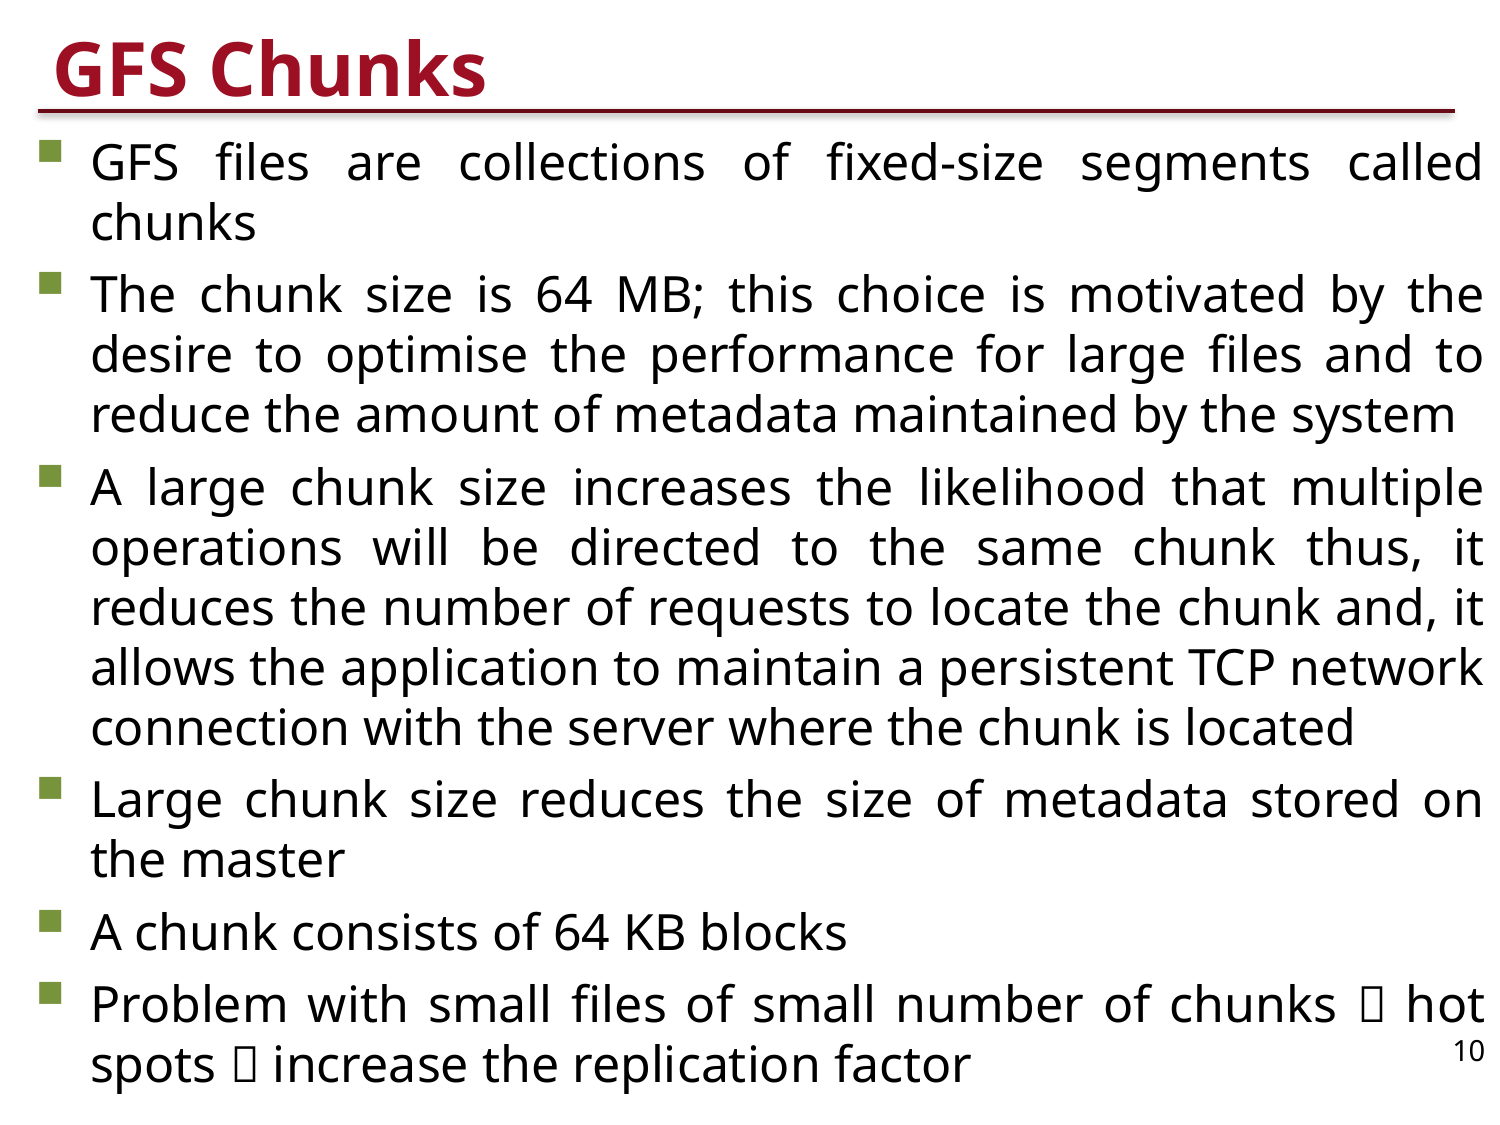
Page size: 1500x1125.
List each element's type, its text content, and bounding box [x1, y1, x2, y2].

list GFS files are collections of fixed-size segments called chunks The chunk size is 64 MB; this choice is motivated by the desire to optimise the performance for large files and to reduce the amount of metadata maintained by the system A large chunk size increases the likelihood that multiple operations will be directed to the same chunk thus, it reduces the number of requests to locate the chunk and, it allows the application to maintain a persistent TCP network connection with the server where the chunk is located Large chunk size reduces the size of metadata stored on the master A chunk consists of 64 KB blocks Problem with small files of small number of chunks  hot spots  increase the replication factor [18, 123, 1500, 724]
slide_number 10 [1149, 1025, 1500, 1100]
title GFS Chunks [37, 13, 1455, 120]
